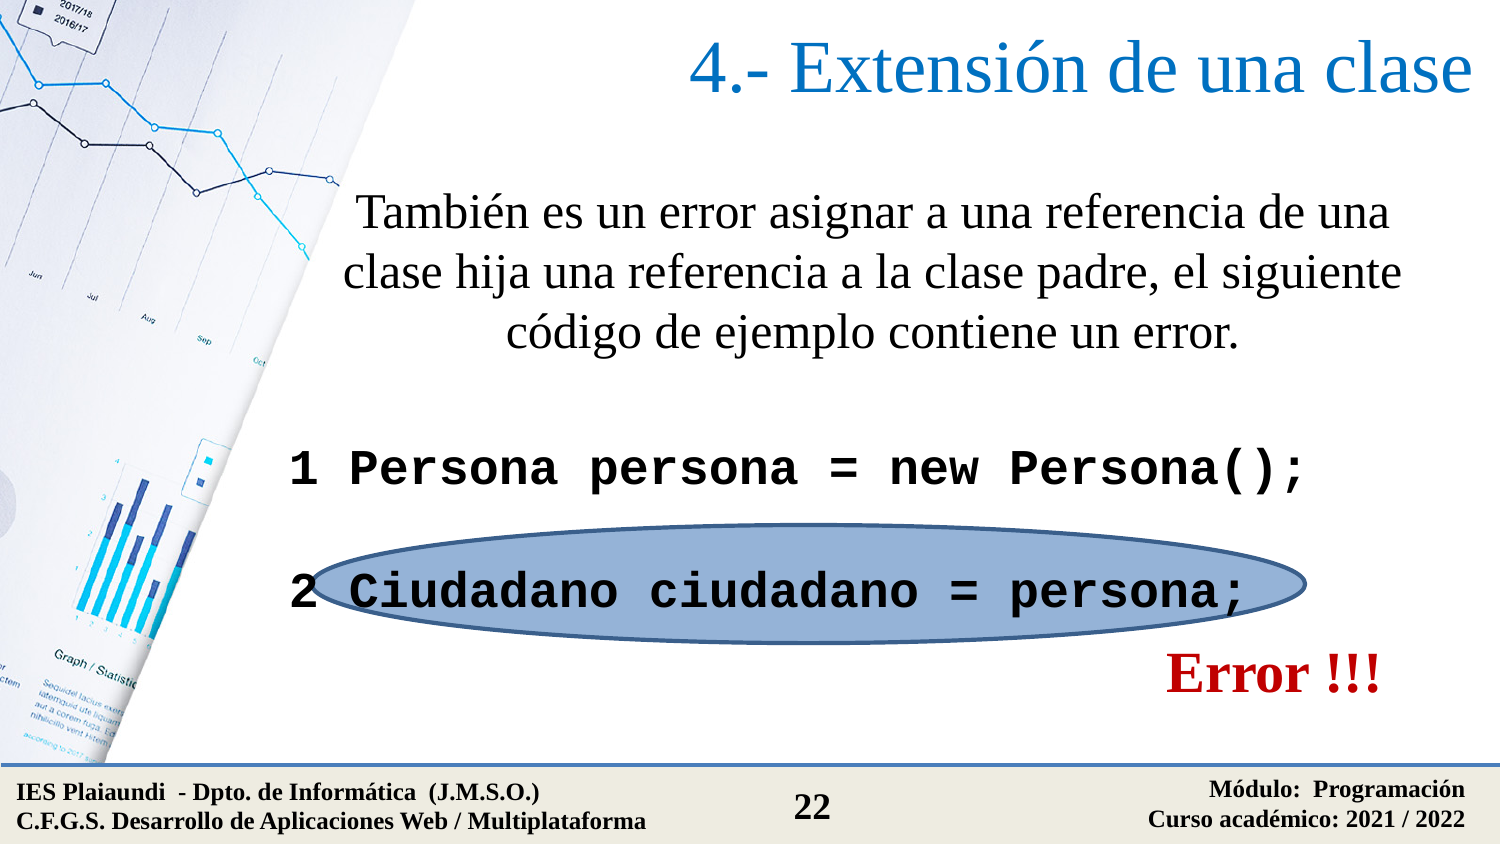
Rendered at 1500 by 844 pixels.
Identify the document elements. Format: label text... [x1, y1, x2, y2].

text_box Error !!! [1151, 626, 1459, 712]
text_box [1, 764, 1500, 844]
title 4.- Extensión de una clase [1, 0, 1490, 126]
text_box 1 Persona persona = new Persona(); 2 Ciudadano ciudadano = persona; [274, 427, 1365, 625]
picture [0, 0, 1500, 763]
text_box También es un error asignar a una referencia de una clase hija una referencia a la clase padre, el siguiente código de ejemplo contiene un error. [311, 171, 1435, 367]
text_box [434, 625, 1183, 646]
